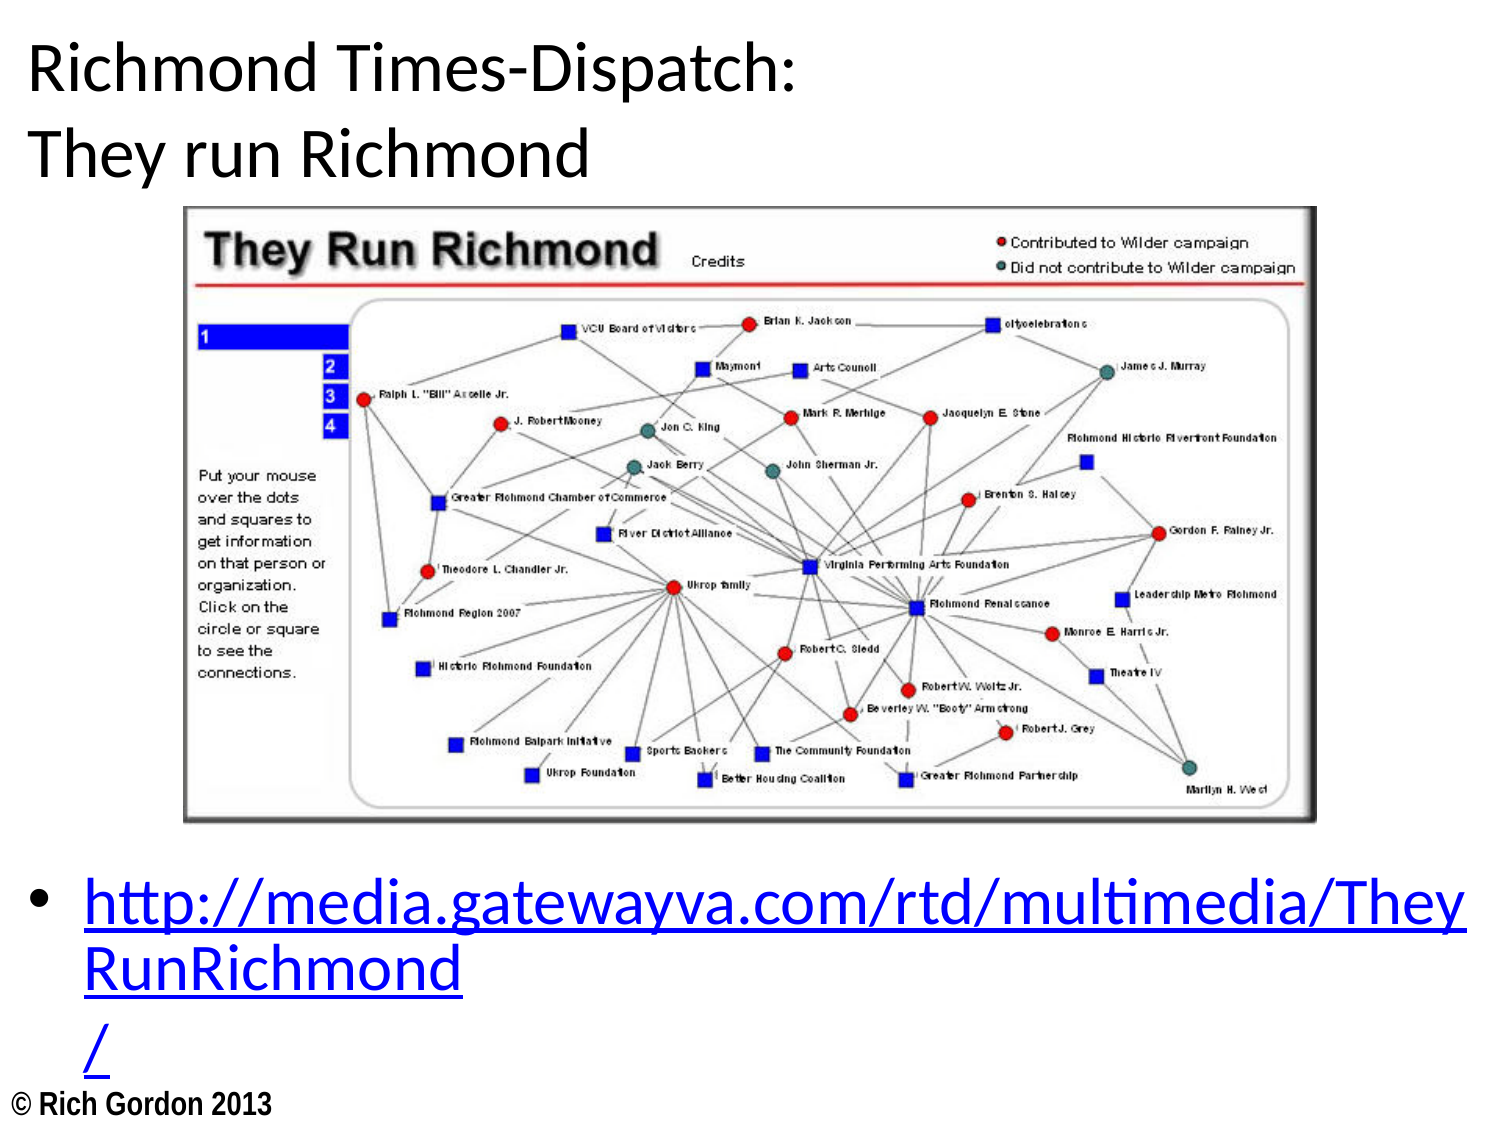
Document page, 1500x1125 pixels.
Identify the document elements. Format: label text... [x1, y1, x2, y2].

picture [183, 205, 1317, 826]
title Richmond Times-Dispatch: They run Richmond [12, 12, 1488, 200]
list http://media.gatewayva.com/rtd/multimedia/TheyRunRichmond/ [12, 849, 1488, 1113]
